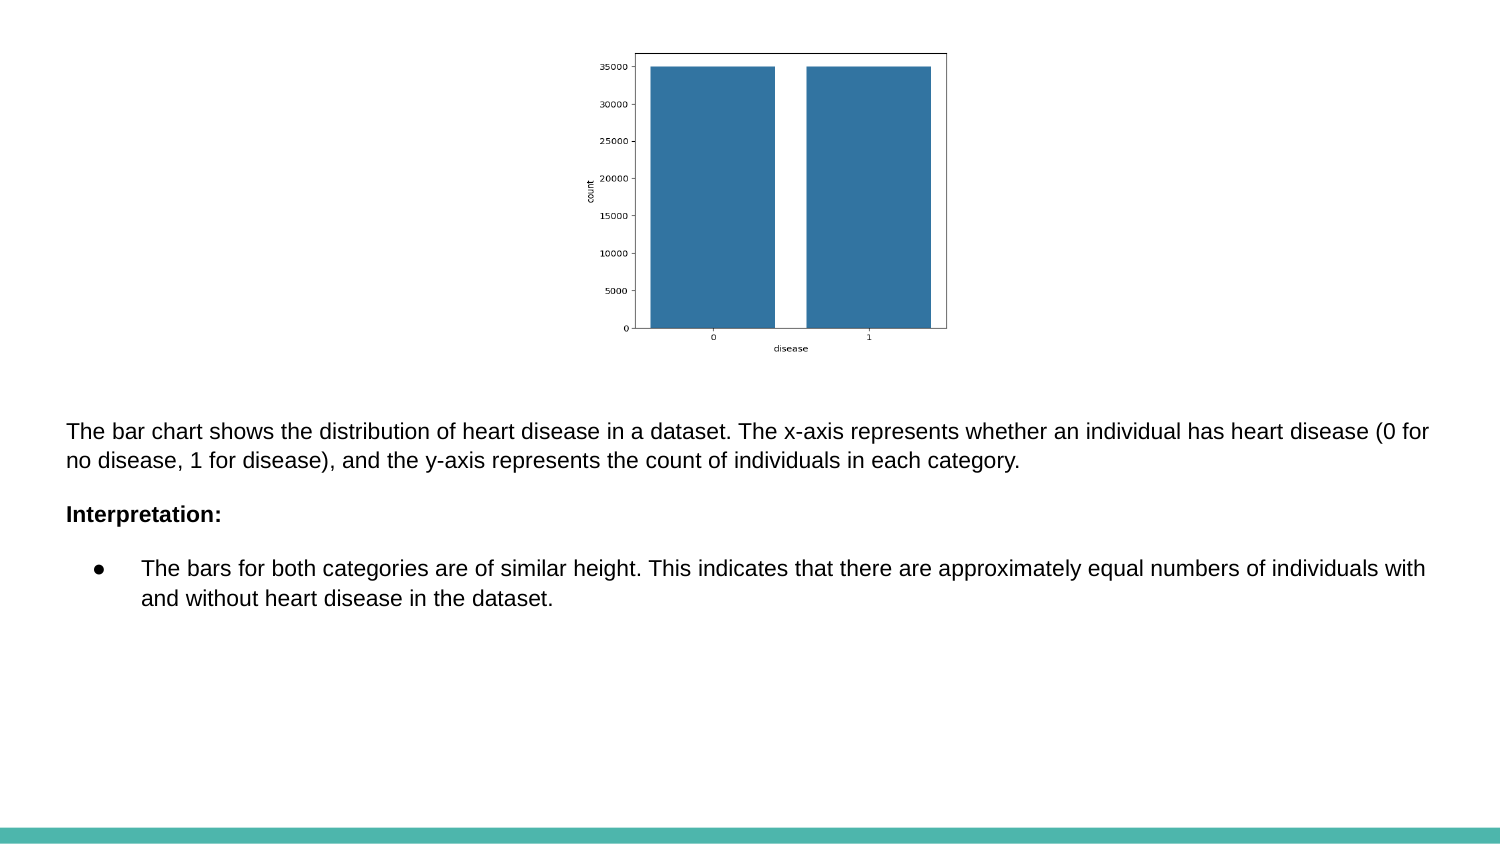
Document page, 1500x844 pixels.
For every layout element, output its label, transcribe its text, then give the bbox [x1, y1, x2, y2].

list The bar chart shows the distribution of heart disease in a dataset. The x-axis represents whether an individual has heart disease (0 for no disease, 1 for disease), and the y-axis represents the count of individuals in each category. Interpretation: The bars for both categories are of similar height. This indicates that there are approximately equal numbers of individuals with and without heart disease in the dataset. [51, 72, 1449, 750]
picture [578, 47, 953, 360]
